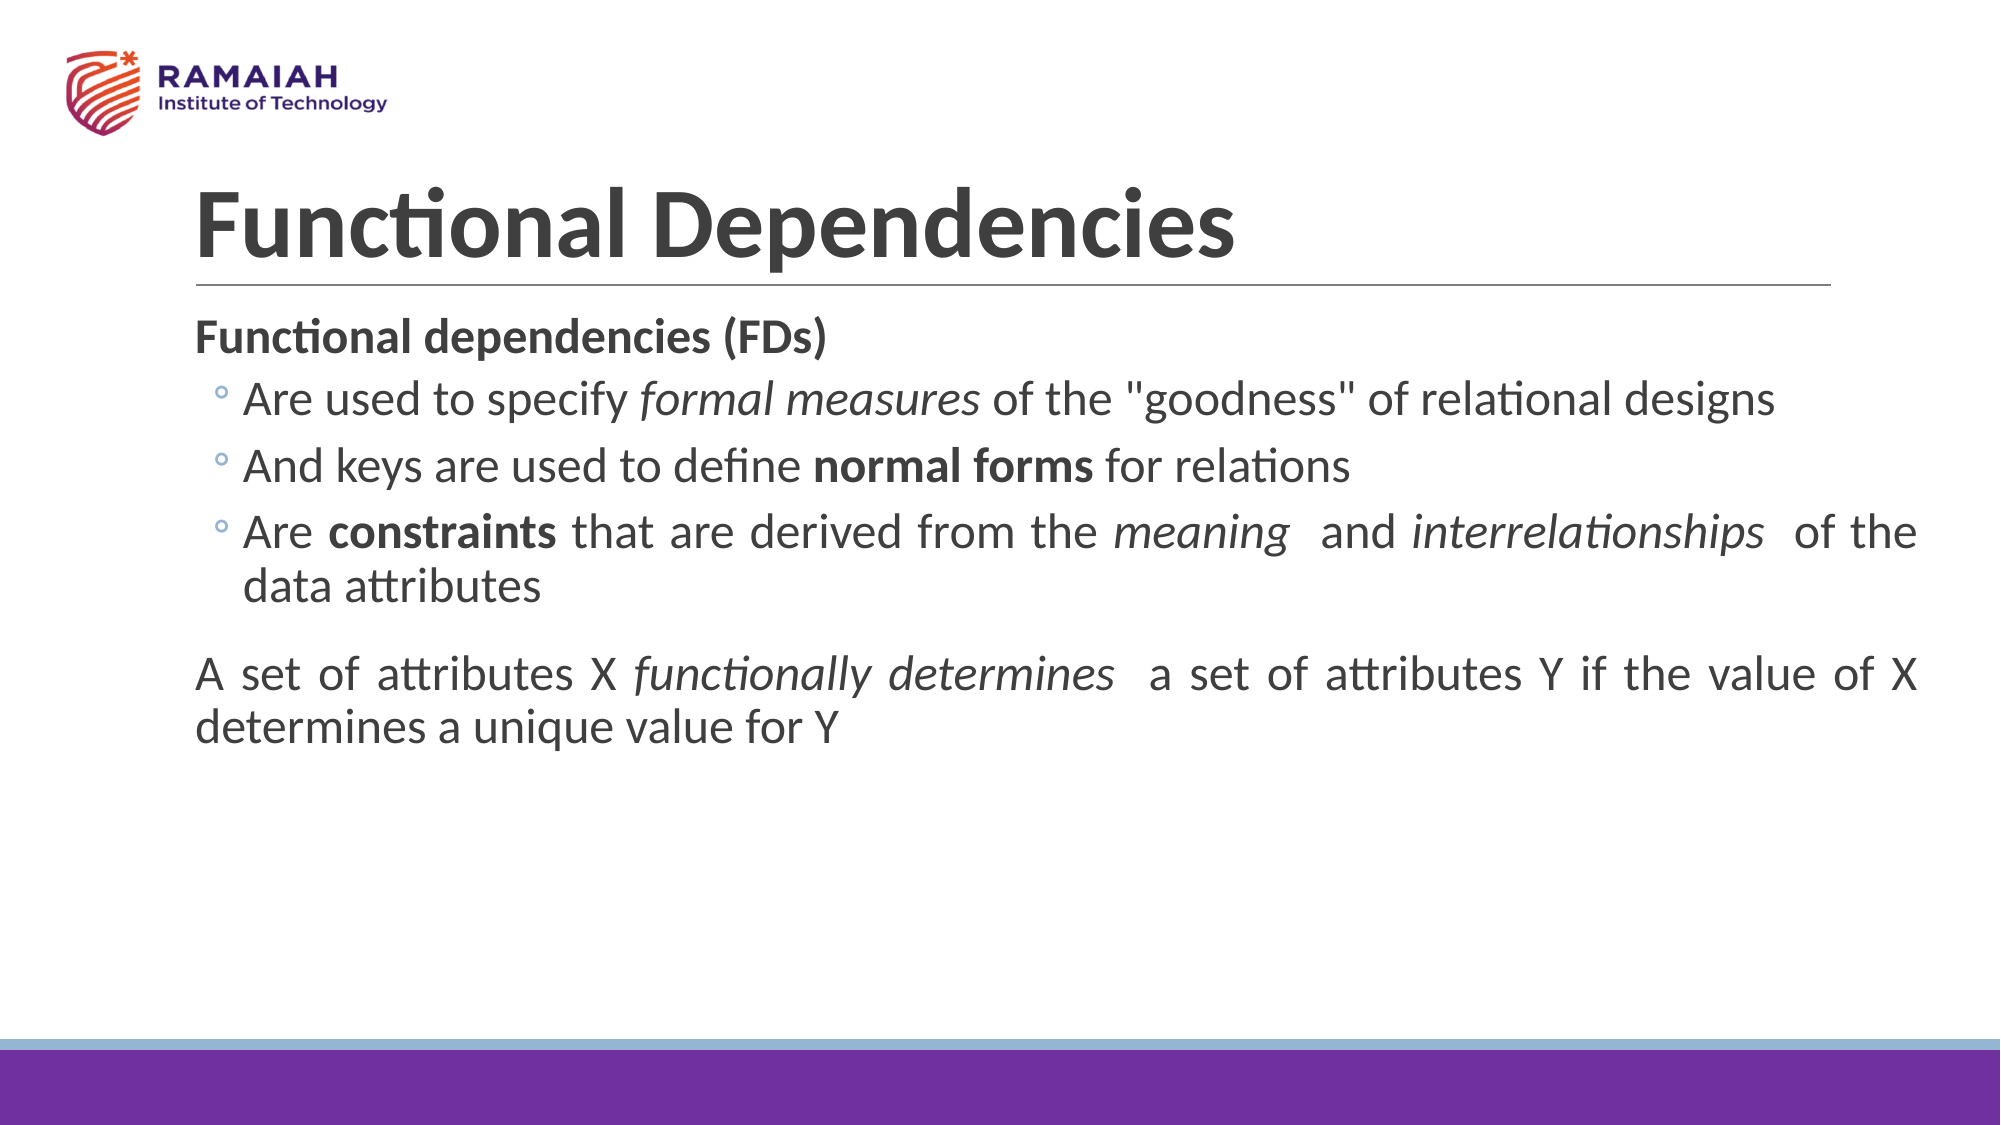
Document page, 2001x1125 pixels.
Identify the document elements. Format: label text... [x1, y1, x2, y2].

picture [28, 5, 429, 166]
list Functional dependencies (FDs) Are used to specify formal measures of the "goodness" of relational designs And keys are used to define normal forms for relations Are constraints that are derived from the meaning and interrelationships of the data attributes A set of attributes X functionally determines a set of attributes Y if the value of X determines a unique value for Y [180, 302, 1919, 1004]
title Functional Dependencies [180, 47, 1830, 285]
